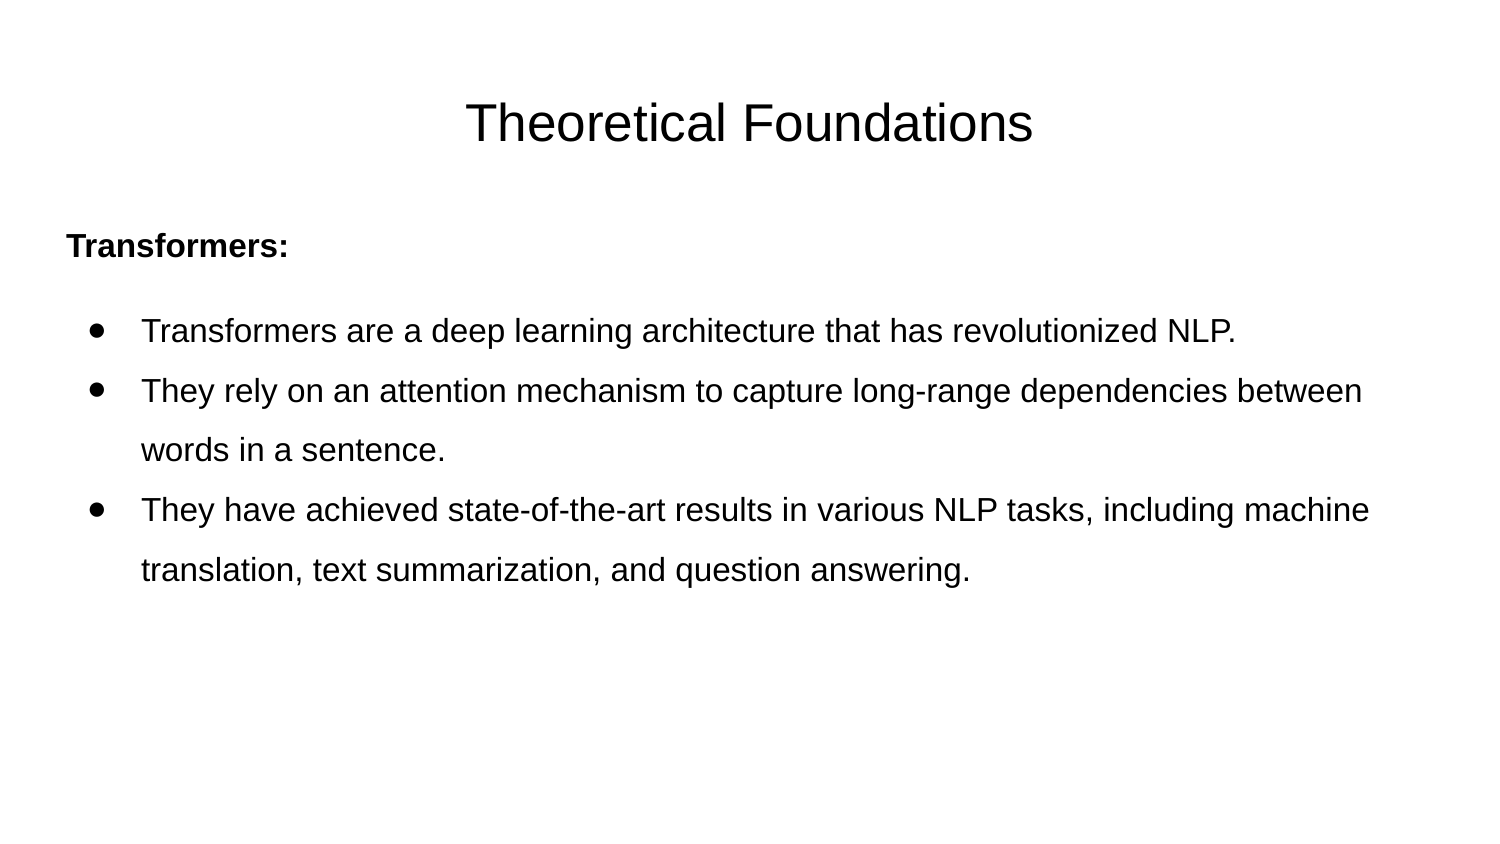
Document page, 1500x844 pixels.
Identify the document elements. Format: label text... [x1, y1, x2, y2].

title Theoretical Foundations [51, 72, 1449, 167]
list Transformers: Transformers are a deep learning architecture that has revolutionized NLP. They rely on an attention mechanism to capture long-range dependencies between words in a sentence. They have achieved state-of-the-art results in various NLP tasks, including machine translation, text summarization, and question answering. [51, 189, 1449, 750]
